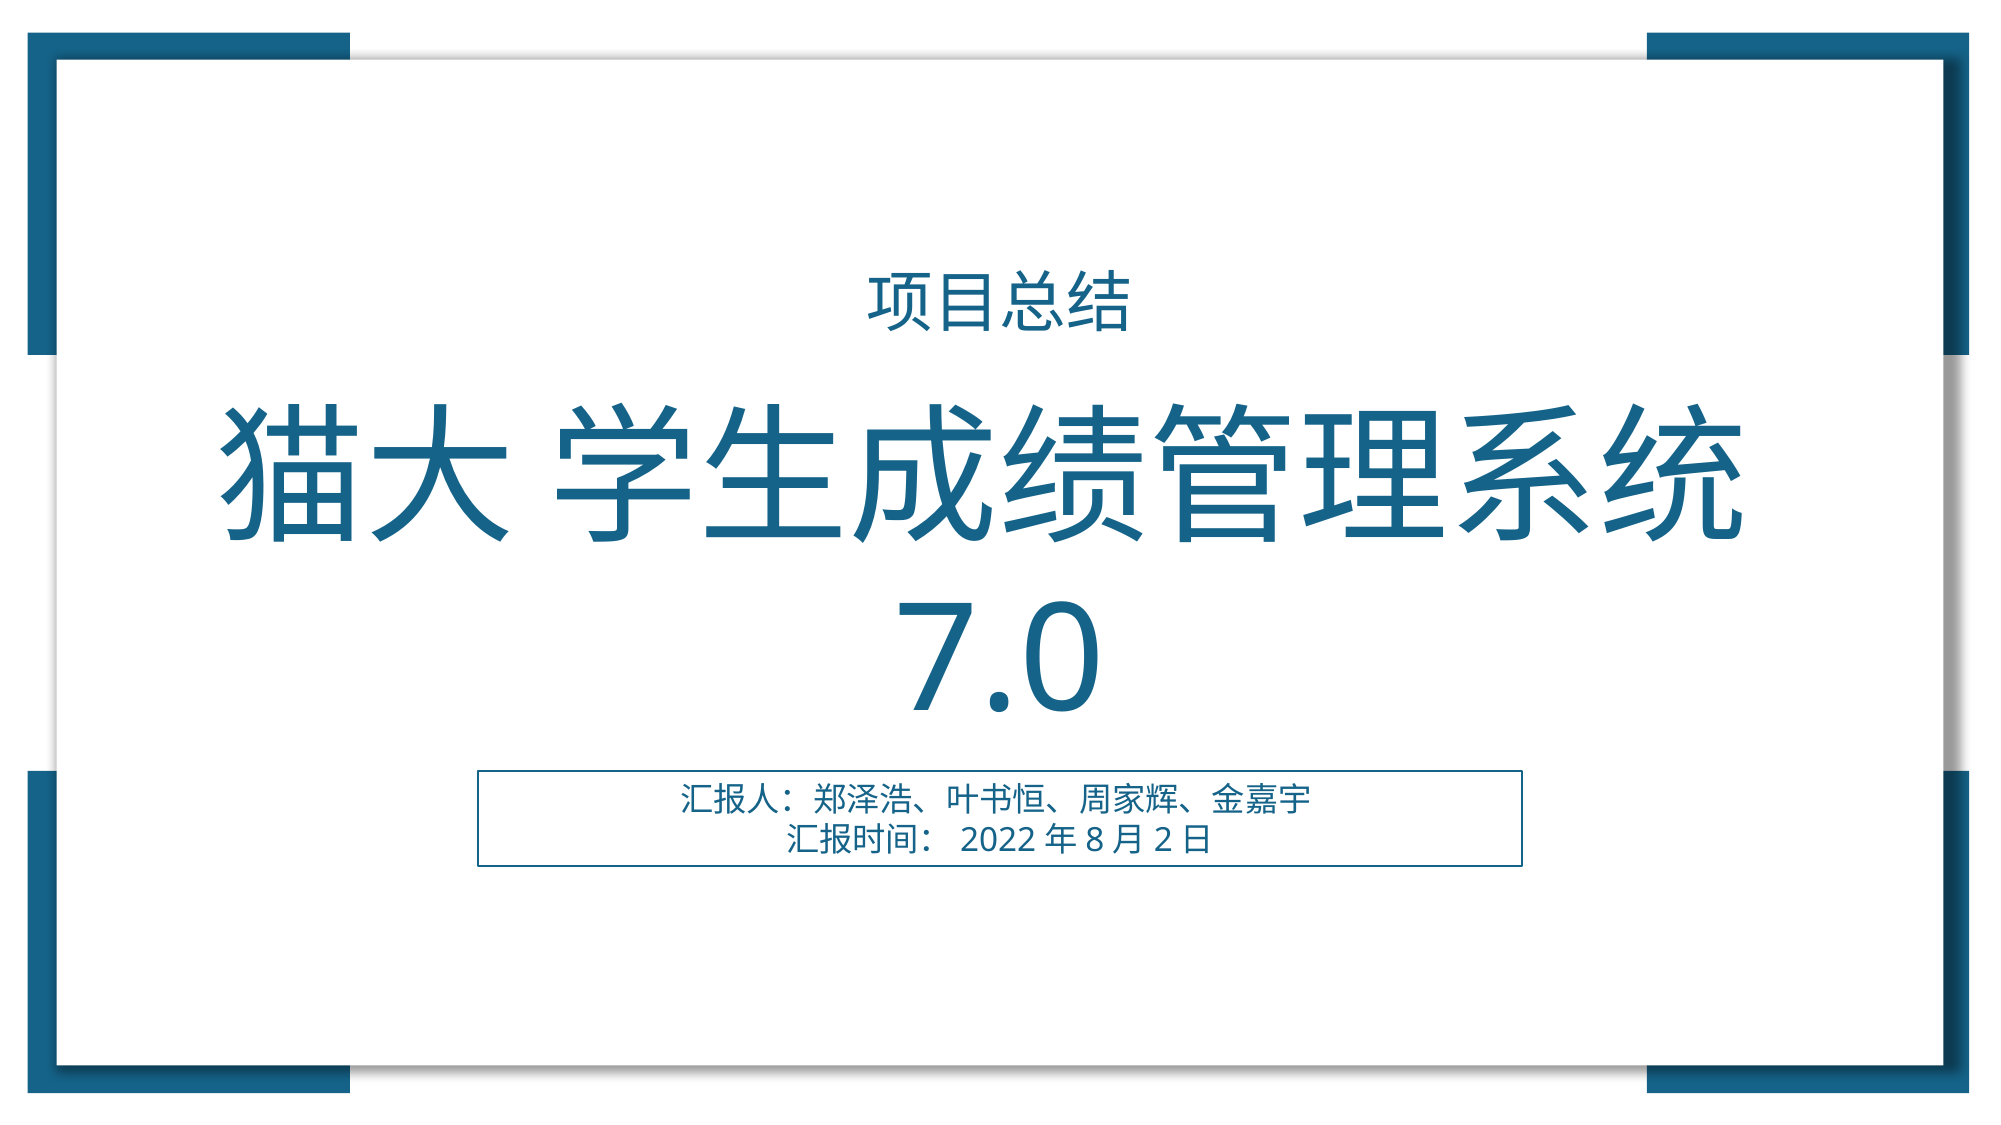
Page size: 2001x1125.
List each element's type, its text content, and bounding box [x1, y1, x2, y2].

text_box 项目总结 [851, 252, 1149, 348]
text_box 猫大 学生成绩管理系统7.0 [161, 373, 1839, 748]
text_box 汇报人：郑泽浩、叶书恒、周家辉、金嘉宇 汇报时间：2022年8月2日 [477, 771, 1522, 866]
